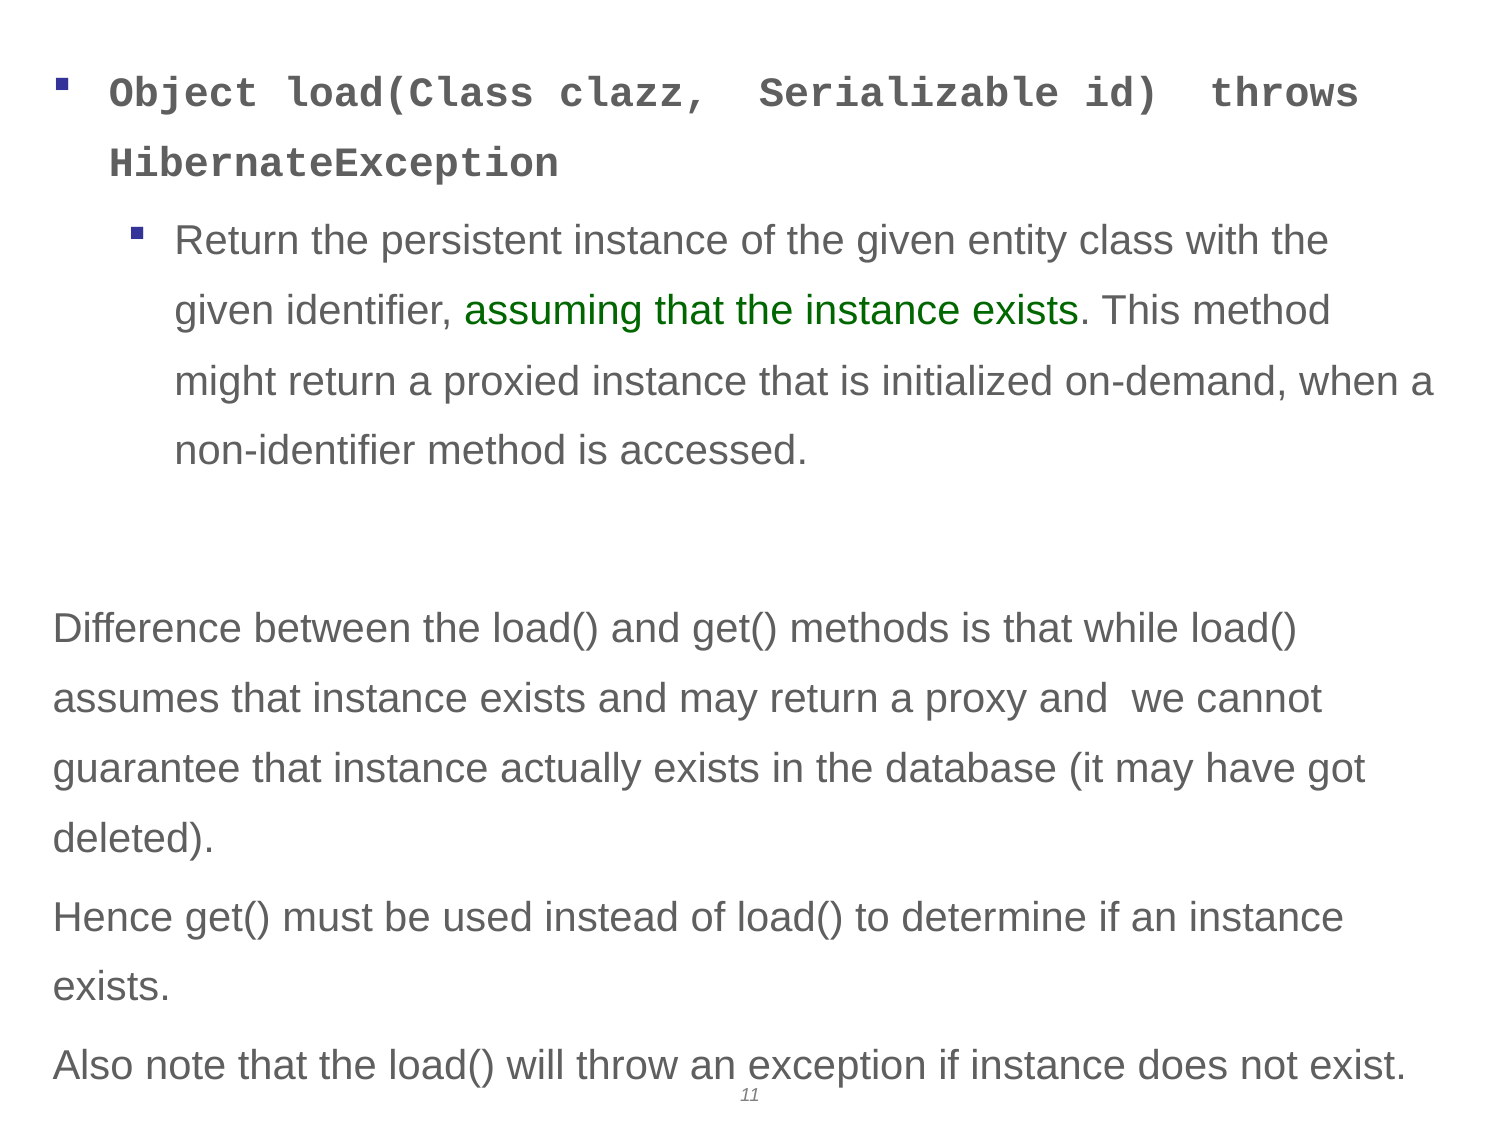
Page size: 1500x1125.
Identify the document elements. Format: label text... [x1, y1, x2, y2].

list Object load(Class clazz, Serializable id) throws HibernateException Return the persistent instance of the given entity class with the given identifier, assuming that the instance exists. This method might return a proxied instance that is initialized on-demand, when a non-identifier method is accessed. Difference between the load() and get() methods is that while load() assumes that instance exists and may return a proxy and we cannot guarantee that instance actually exists in the database (it may have got deleted). Hence get() must be used instead of load() to determine if an instance exists. Also note that the load() will throw an exception if instance does not exist. [37, 37, 1451, 1076]
slide_number 11 [574, 1074, 926, 1115]
